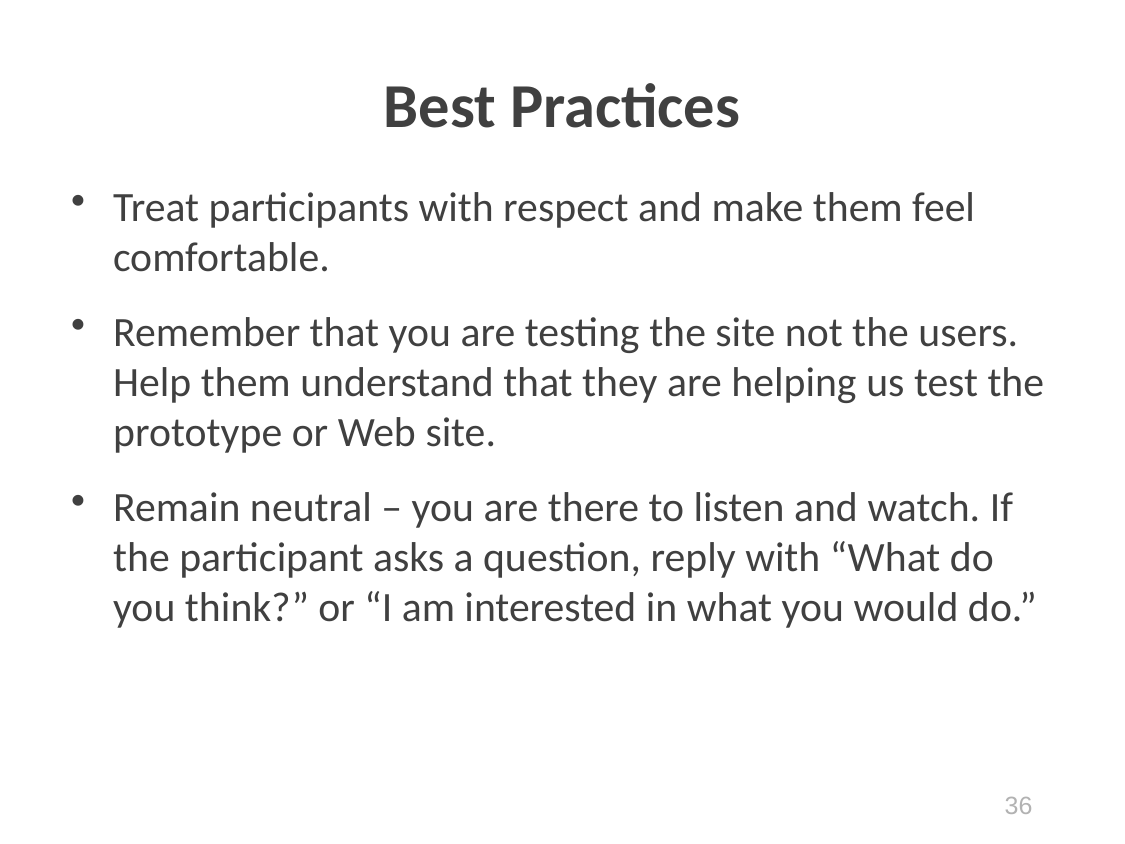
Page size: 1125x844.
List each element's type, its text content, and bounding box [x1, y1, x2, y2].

slide_number 36 [794, 782, 1048, 828]
title Best Practices [56, 32, 1069, 172]
list Treat participants with respect and make them feel comfortable. Remember that you are testing the site not the users. Help them understand that they are helping us test the prototype or Web site. Remain neutral – you are there to listen and watch. If the participant asks a question, reply with “What do you think?” or “I am interested in what you would do.” [56, 172, 1069, 754]
